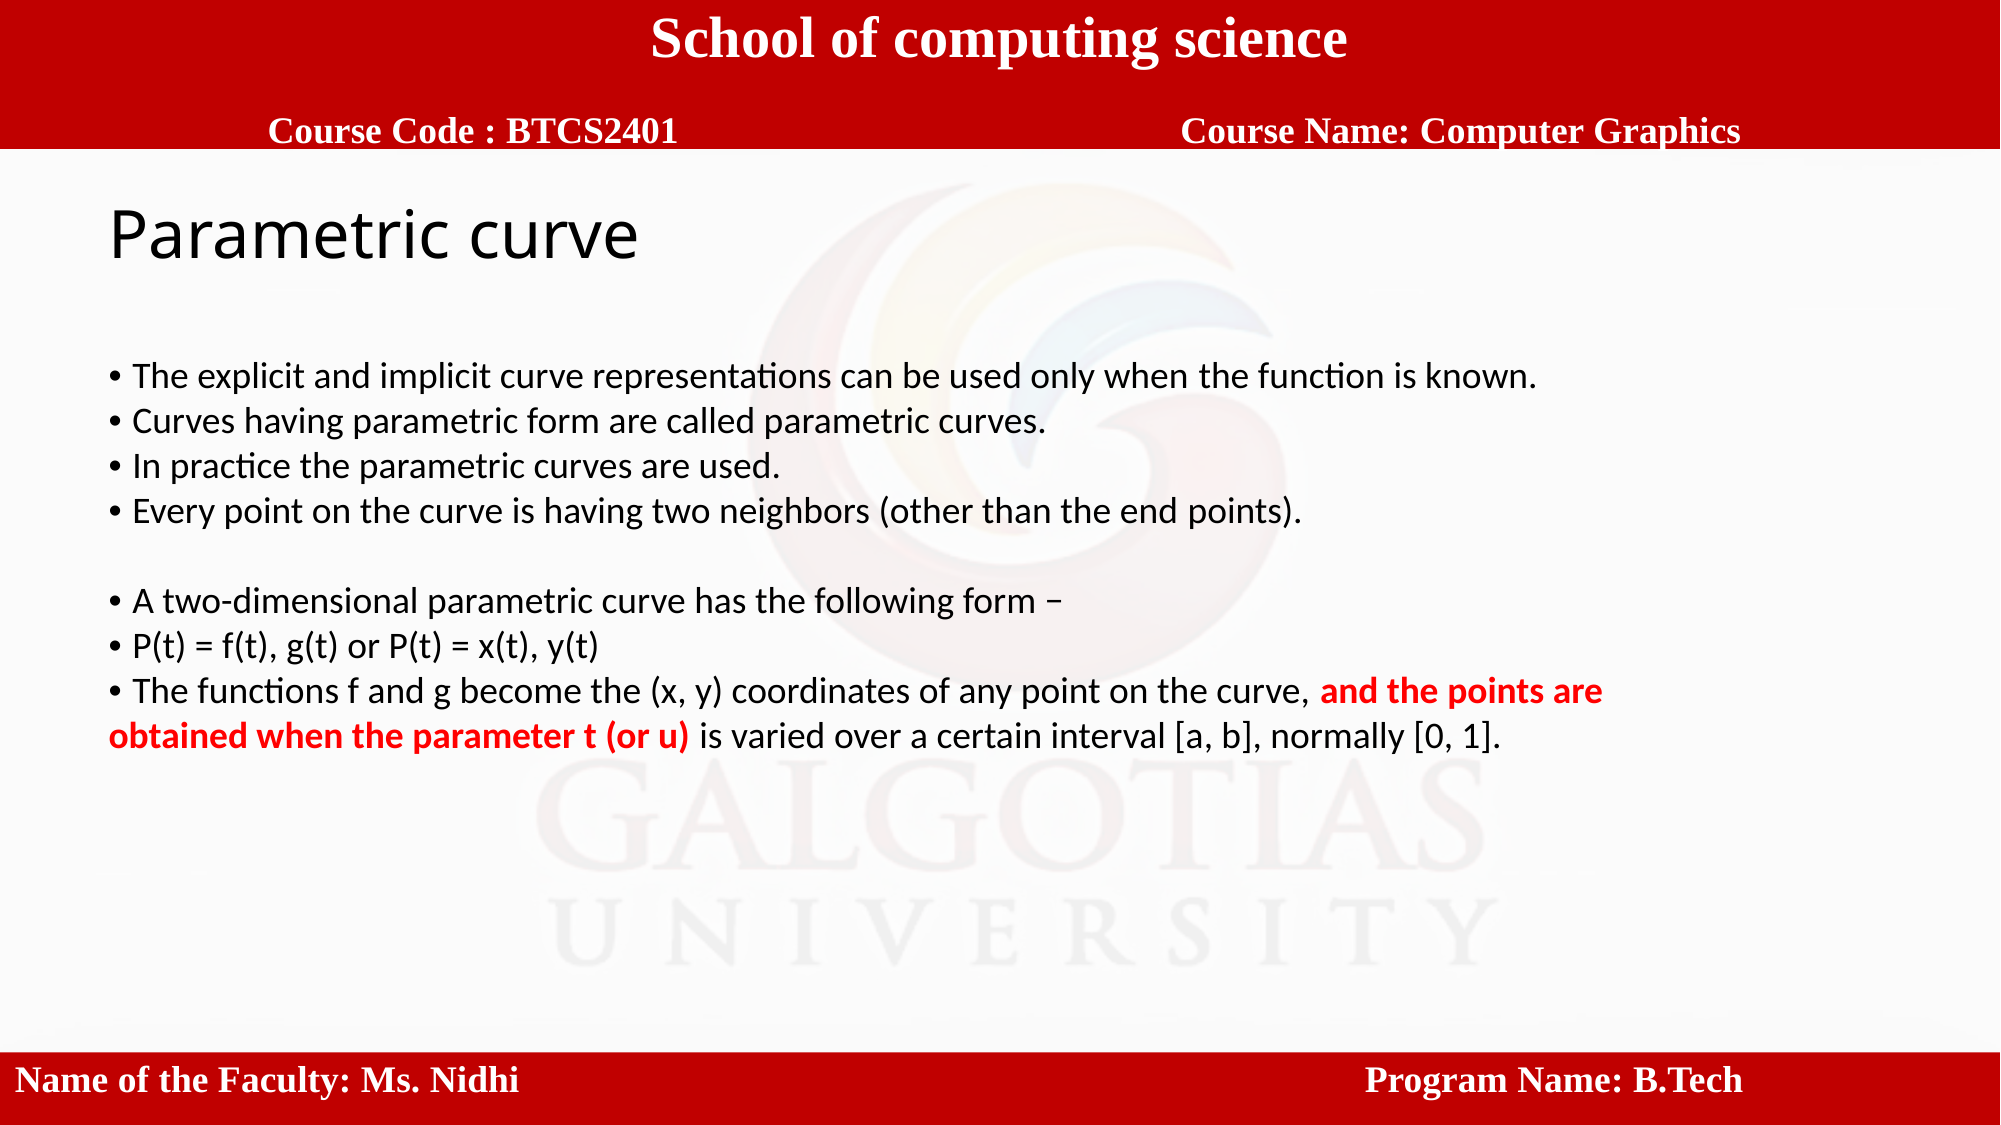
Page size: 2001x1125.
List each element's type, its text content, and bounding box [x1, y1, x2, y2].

text_box Name of the Faculty: Ms. Nidhi Program Name: B.Tech [0, 1052, 2000, 1125]
text_box Parametric curve • The explicit and implicit curve representations can be used only when the function is known. • Curves having parametric form are called parametric curves. • In practice the parametric curves are used. • Every point on the curve is having two neighbors (other than the end points). • A two-dimensional parametric curve has the following form − • P(t) = f(t), g(t) or P(t) = x(t), y(t) • The functions f and g become the (x, y) coordinates of any point on the curve, and the points are obtained when the parameter t (or u) is varied over a certain interval [a, b], normally [0, 1]. [93, 184, 1661, 764]
text_box School of computing science Course Code : BTCS2401 Course Name: Computer Graphics [0, 0, 2000, 149]
